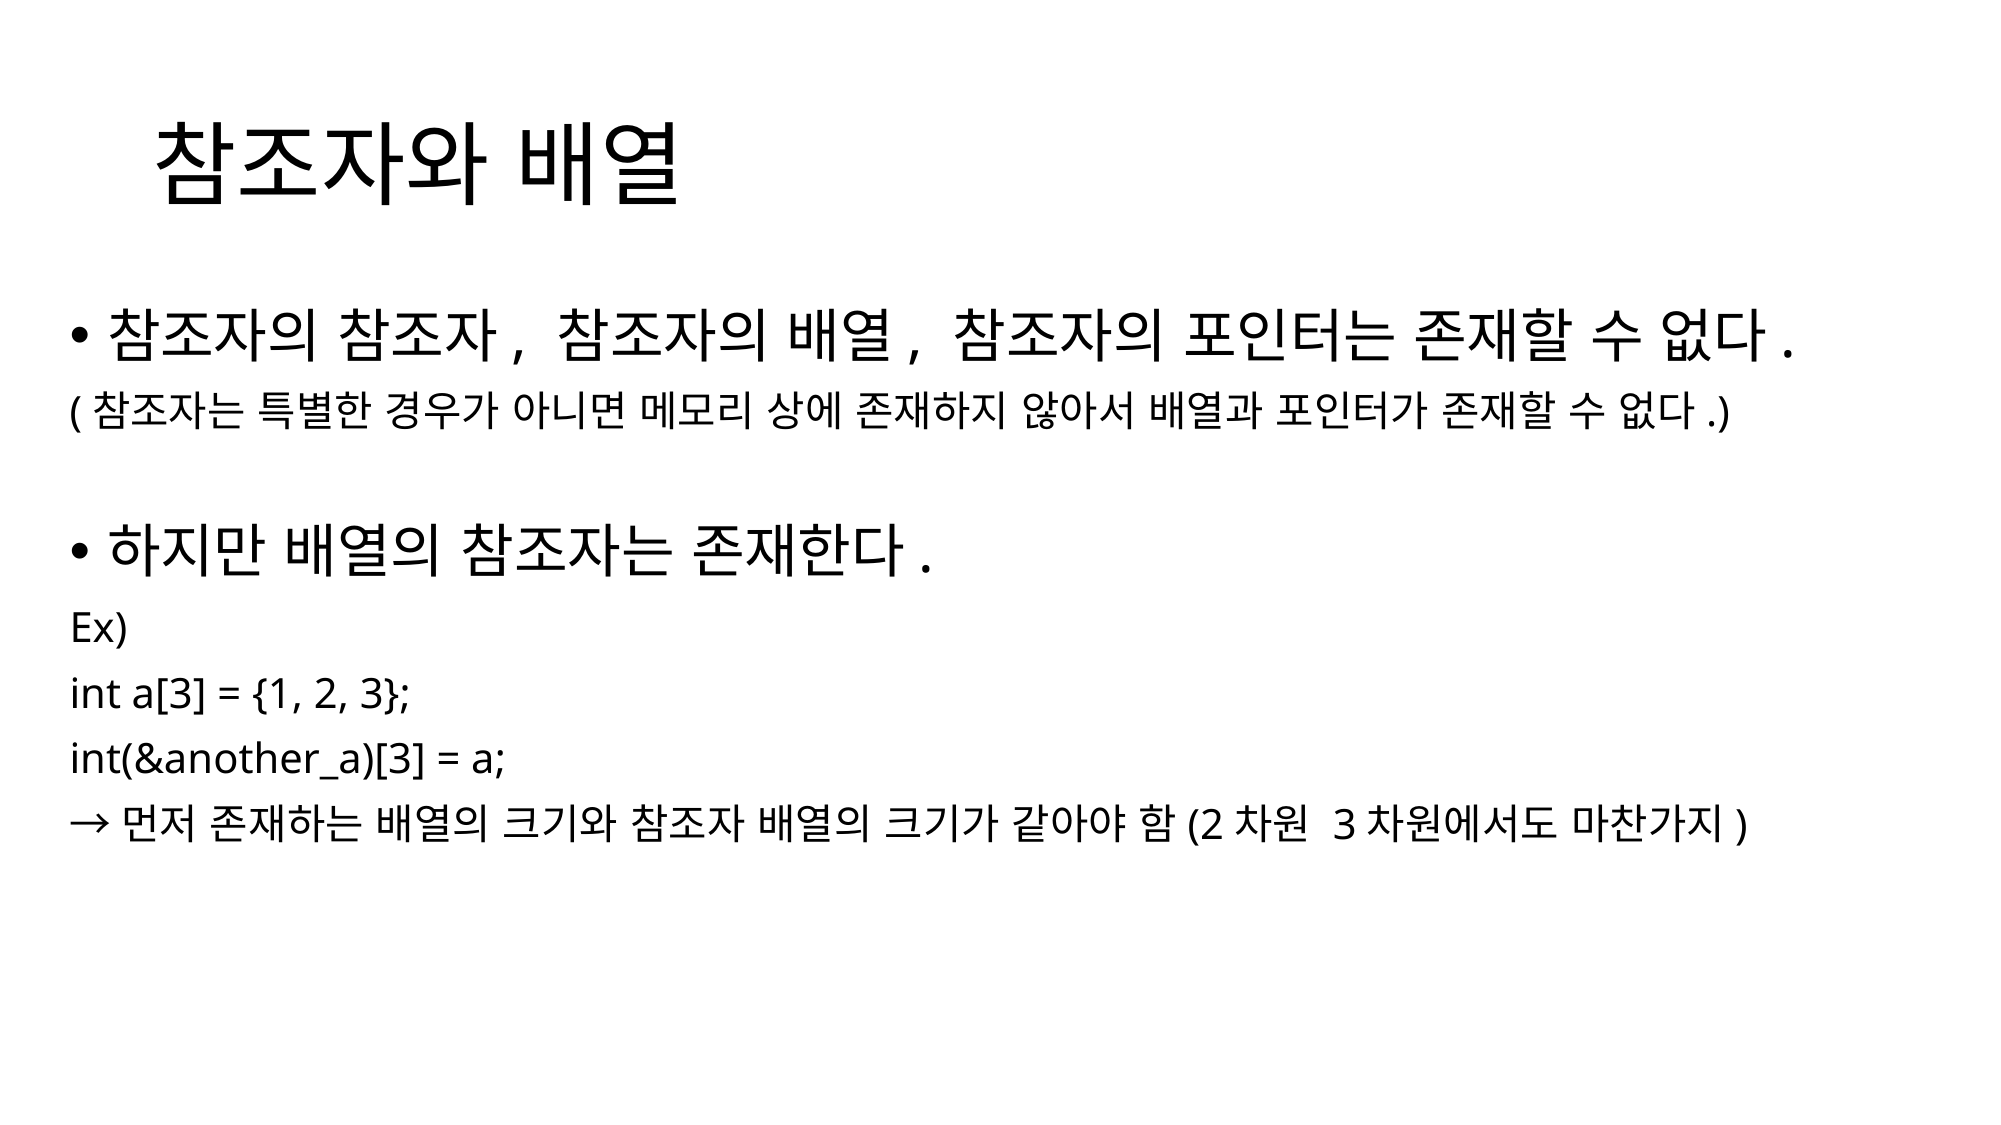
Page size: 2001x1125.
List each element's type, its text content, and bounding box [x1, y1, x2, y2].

title 참조자와 배열 [137, 59, 1863, 278]
list 참조자의 참조자, 참조자의 배열, 참조자의 포인터는 존재할 수 없다. (참조자는 특별한 경우가 아니면 메모리 상에 존재하지 않아서 배열과 포인터가 존재할 수 없다.) 하지만 배열의 참조자는 존재한다. Ex) int a[3] = {1, 2, 3}; int(&another_a)[3] = a; →먼저 존재하는 배열의 크기와 참조자 배열의 크기가 같아야 함(2차원 3차원에서도 마찬가지) [54, 299, 1946, 1014]
